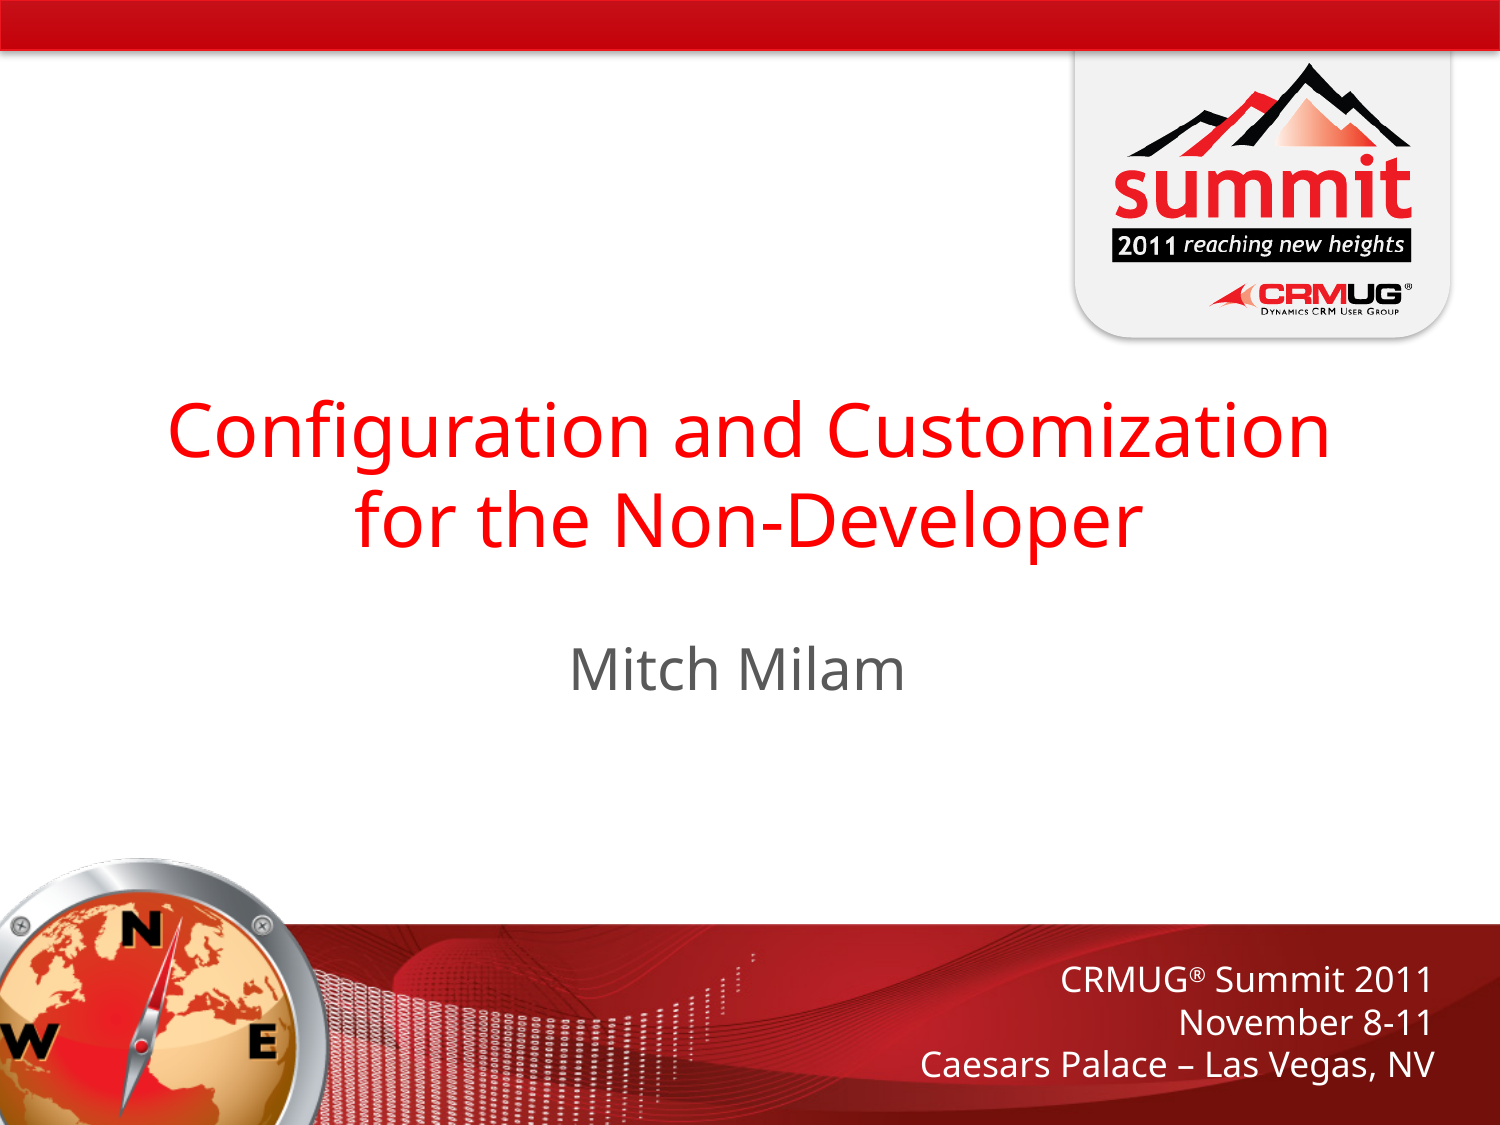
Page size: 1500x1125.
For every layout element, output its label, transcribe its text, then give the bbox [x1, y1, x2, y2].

title Configuration and Customization for the Non-Developer [112, 375, 1388, 588]
picture [0, 774, 1500, 1125]
picture [1112, 62, 1413, 315]
subtitle Mitch Milam [212, 624, 1263, 925]
